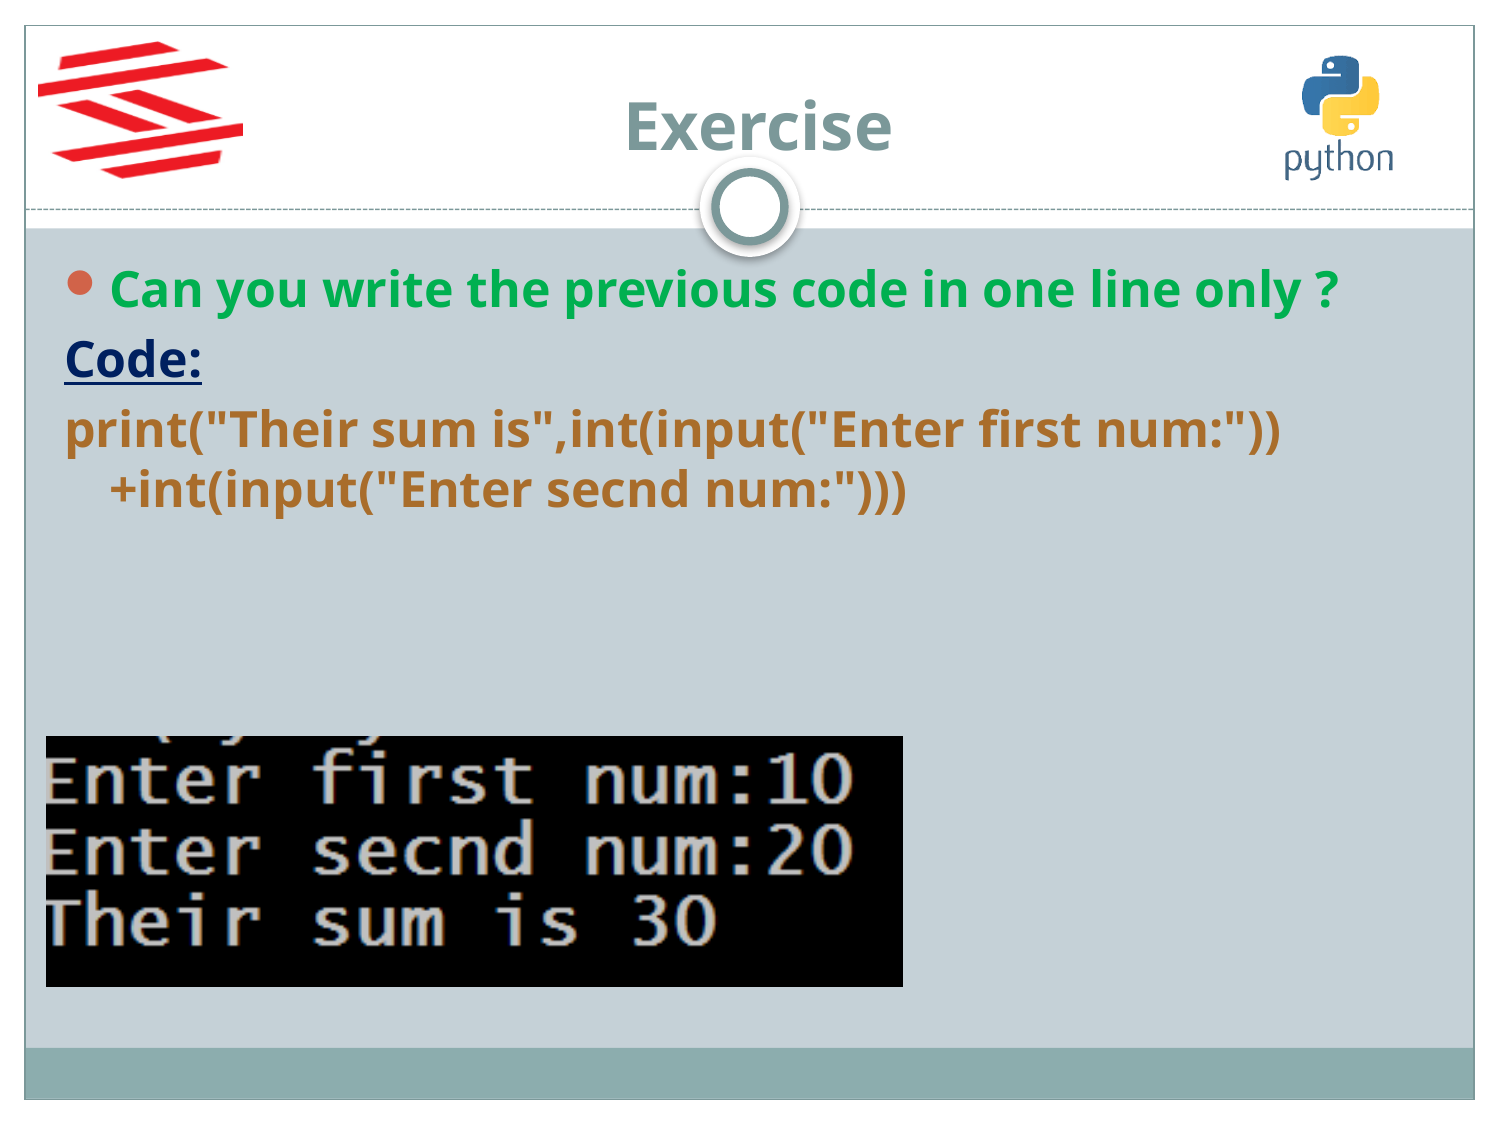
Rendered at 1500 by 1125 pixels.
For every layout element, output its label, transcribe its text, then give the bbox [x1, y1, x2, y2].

title Exercise [248, 46, 1459, 172]
picture [46, 736, 903, 987]
list Can you write the previous code in one line only ? Code: print("Their sum is",int(input("Enter first num:"))+int(input("Enter secnd num:"))) [49, 250, 1445, 1047]
picture [37, 40, 243, 185]
picture [1206, 53, 1471, 186]
